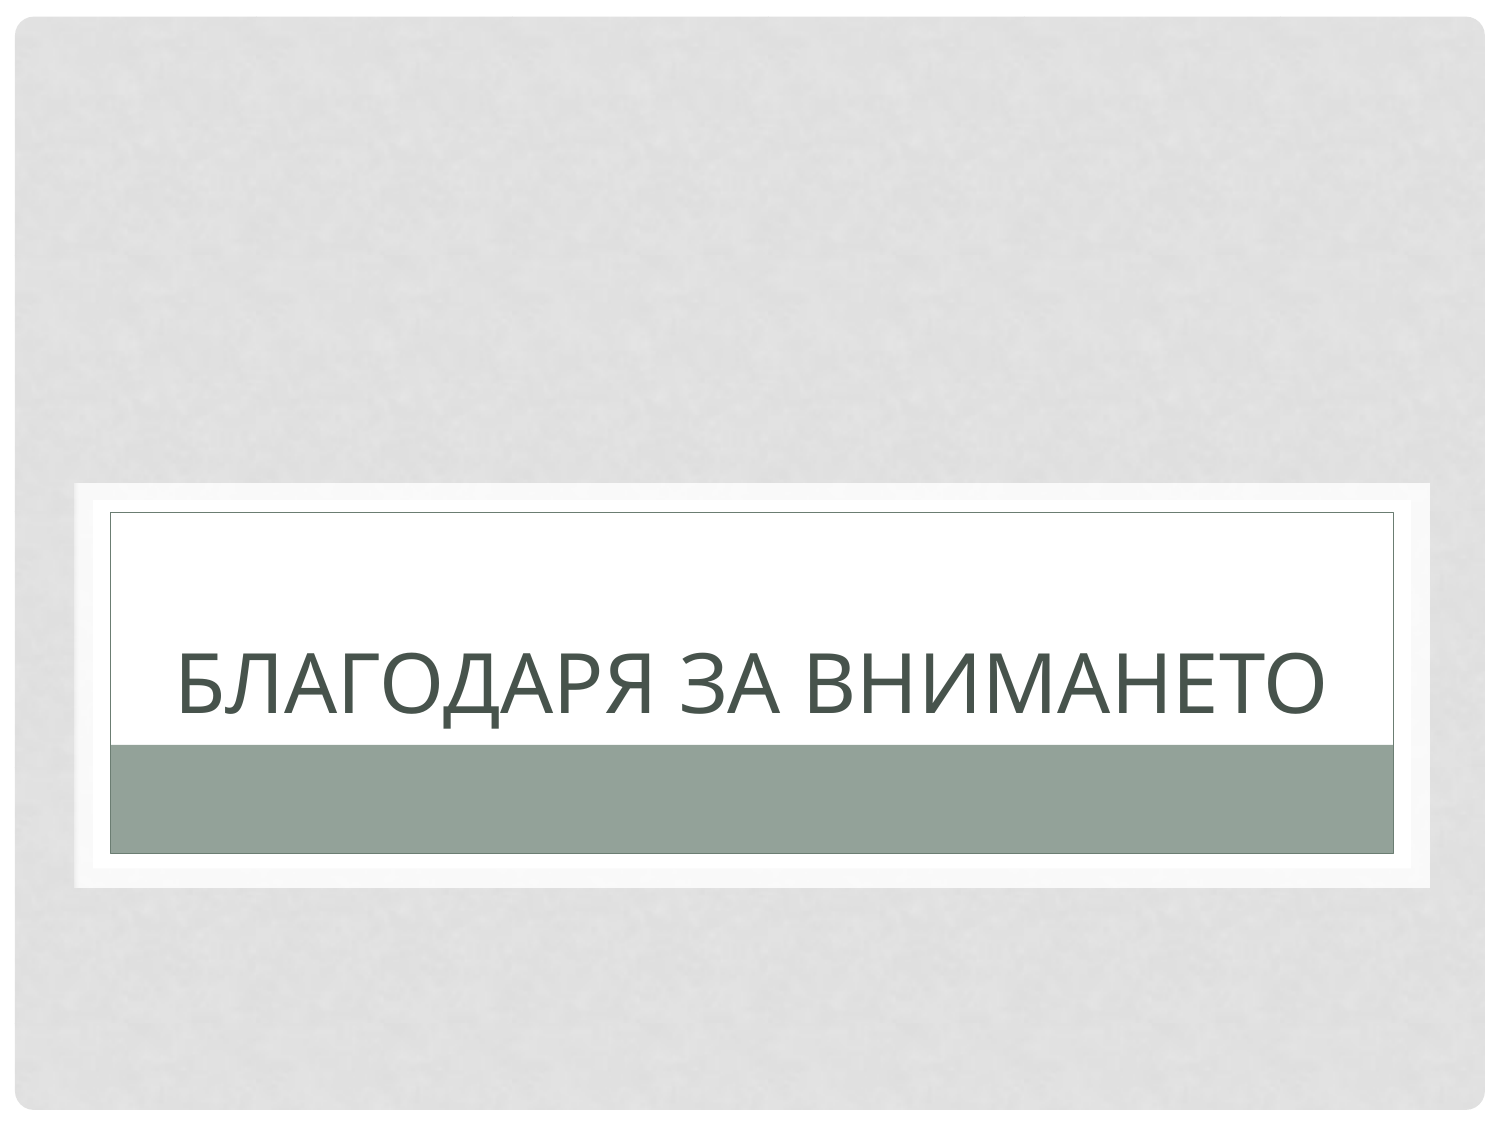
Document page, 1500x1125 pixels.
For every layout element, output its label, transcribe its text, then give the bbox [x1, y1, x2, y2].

title Благодаря за внимаНЕТО [120, 525, 1384, 738]
